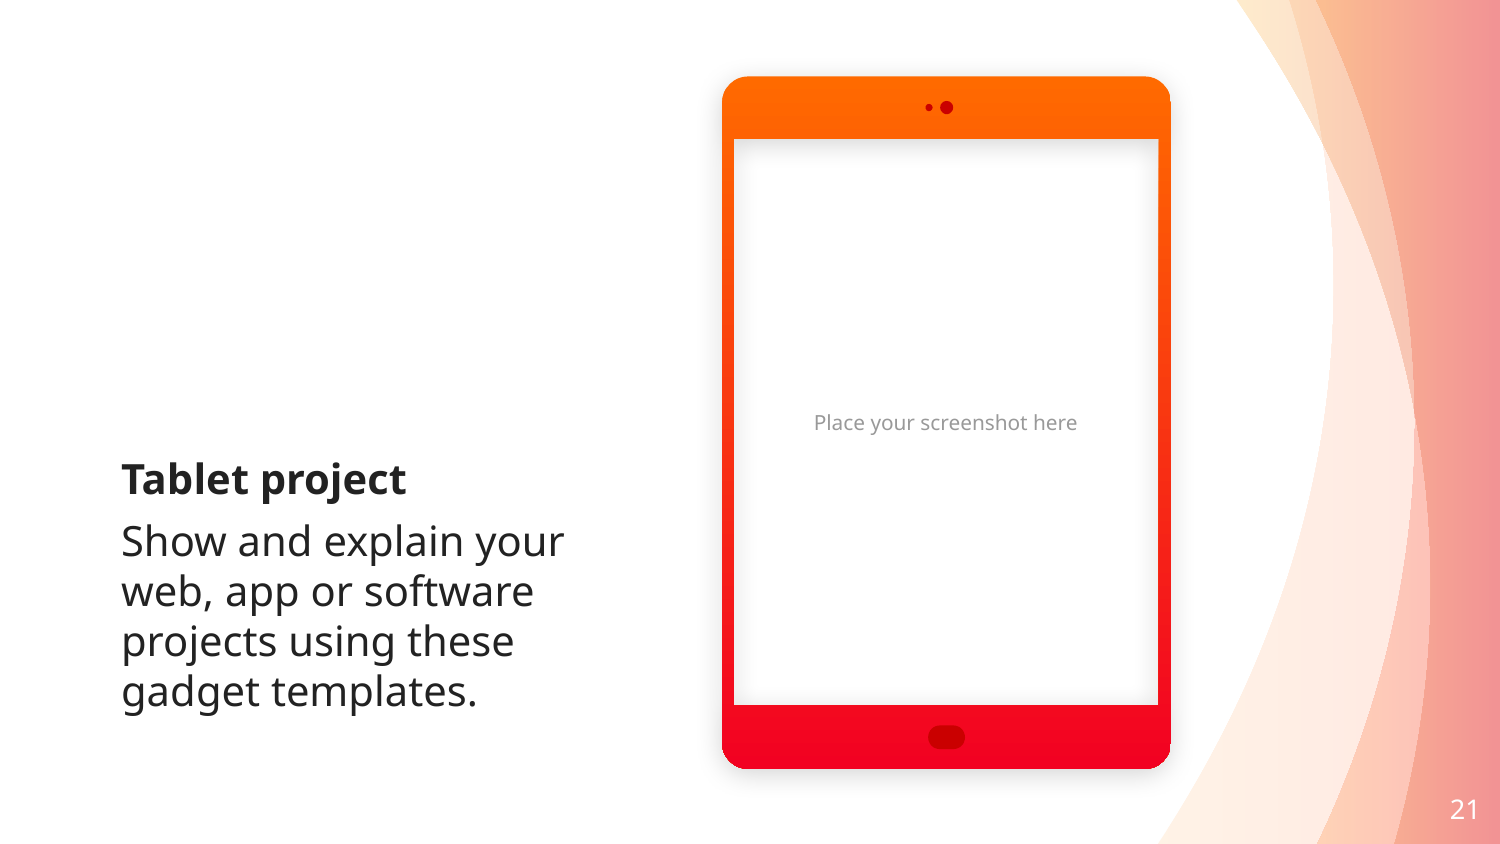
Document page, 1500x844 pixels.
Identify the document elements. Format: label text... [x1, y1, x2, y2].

text_box <number> [1391, 779, 1482, 844]
text_box Tablet project Show and explain your web, app or software projects using these gadget templates. [121, 139, 627, 716]
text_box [721, 76, 1172, 770]
